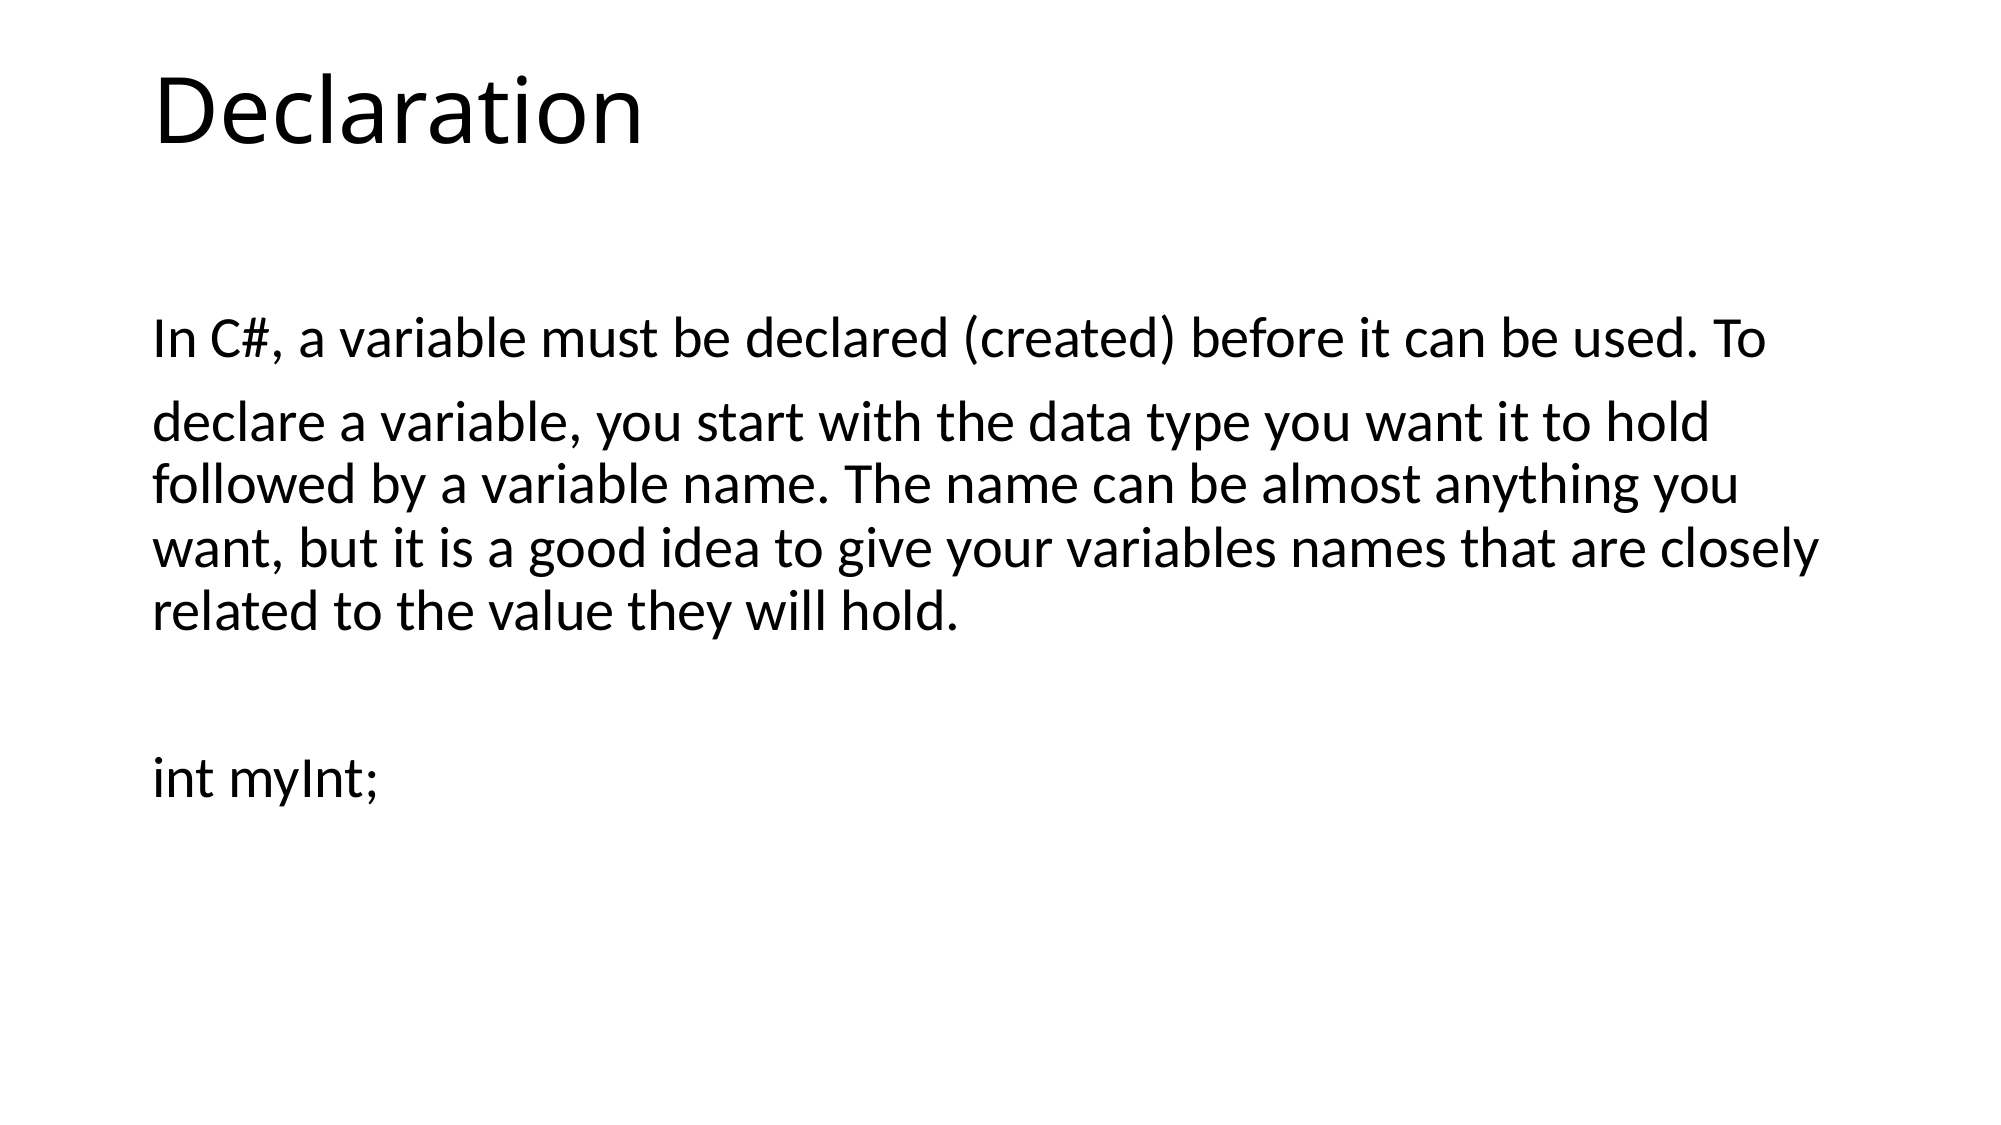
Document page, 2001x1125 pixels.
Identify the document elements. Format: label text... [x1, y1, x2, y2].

list In C#, a variable must be declared (created) before it can be used. To declare a variable, you start with the data type you want it to hold followed by a variable name. The name can be almost anything you want, but it is a good idea to give your variables names that are closely related to the value they will hold. int myInt; [137, 299, 1863, 1014]
title Declaration [137, 59, 1863, 278]
